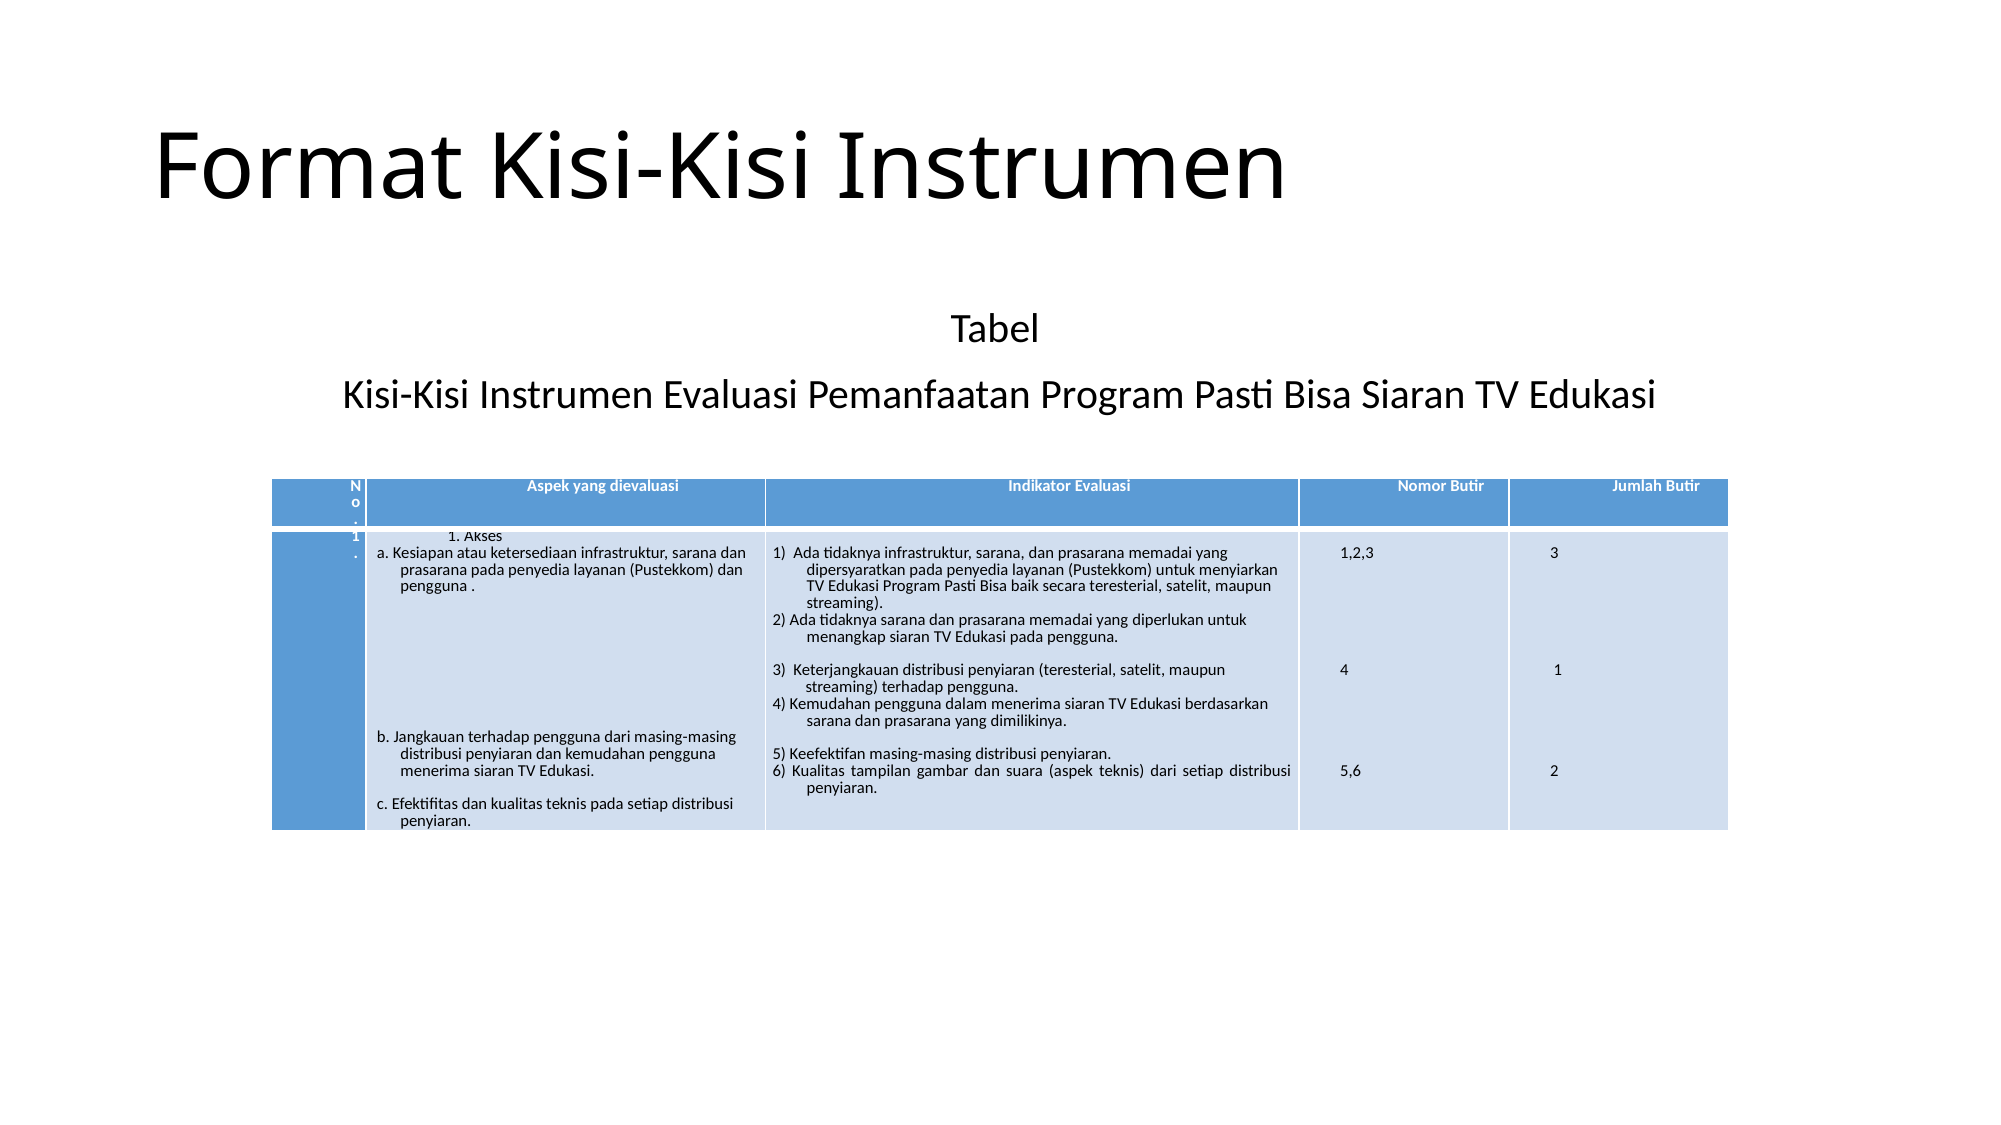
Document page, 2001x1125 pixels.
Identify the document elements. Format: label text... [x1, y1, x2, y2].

table_cell 1) Ada tidaknya infrastruktur, sarana, dan prasarana memadai yang dipersyaratkan pada penyedia layanan (Pustekkom) untuk menyiarkan TV Edukasi Program Pasti Bisa baik secara teresterial, satelit, maupun streaming). 2) Ada tidaknya sarana dan prasarana memadai yang diperlukan untuk menangkap siaran TV Edukasi pada pengguna. 3) Keterjangkauan distribusi penyiaran (teresterial, satelit, maupun streaming) terhadap pengguna. 4) Kemudahan pengguna dalam menerima siaran TV Edukasi berdasarkan sarana dan prasarana yang dimilikinya. 5) Keefektifan masing-masing distribusi penyiaran. 6) Kualitas tampilan gambar dan suara (aspek teknis) dari setiap distribusi penyiaran. [766, 532, 1298, 830]
table_header No. [272, 479, 365, 526]
table_header Indikator Evaluasi [766, 479, 1298, 526]
table_header Nomor Butir [1300, 479, 1508, 526]
table_cell 1. Akses a. Kesiapan atau ketersediaan infrastruktur, sarana dan prasarana pada penyedia layanan (Pustekkom) dan pengguna . b. Jangkauan terhadap pengguna dari masing-masing distribusi penyiaran dan kemudahan pengguna menerima siaran TV Edukasi. c. Efektifitas dan kualitas teknis pada setiap distribusi penyiaran. [367, 532, 765, 830]
table_cell 3 1 2 [1510, 532, 1728, 830]
title Format Kisi-Kisi Instrumen [137, 59, 1863, 278]
table_cell 1. [272, 532, 365, 830]
table_cell 1,2,3 4 5,6 [1300, 532, 1508, 830]
table_header Aspek yang dievaluasi [367, 479, 765, 526]
list Tabel Kisi-Kisi Instrumen Evaluasi Pemanfaatan Program Pasti Bisa Siaran TV Edukasi [137, 299, 1863, 1014]
table_header Jumlah Butir [1510, 479, 1728, 526]
